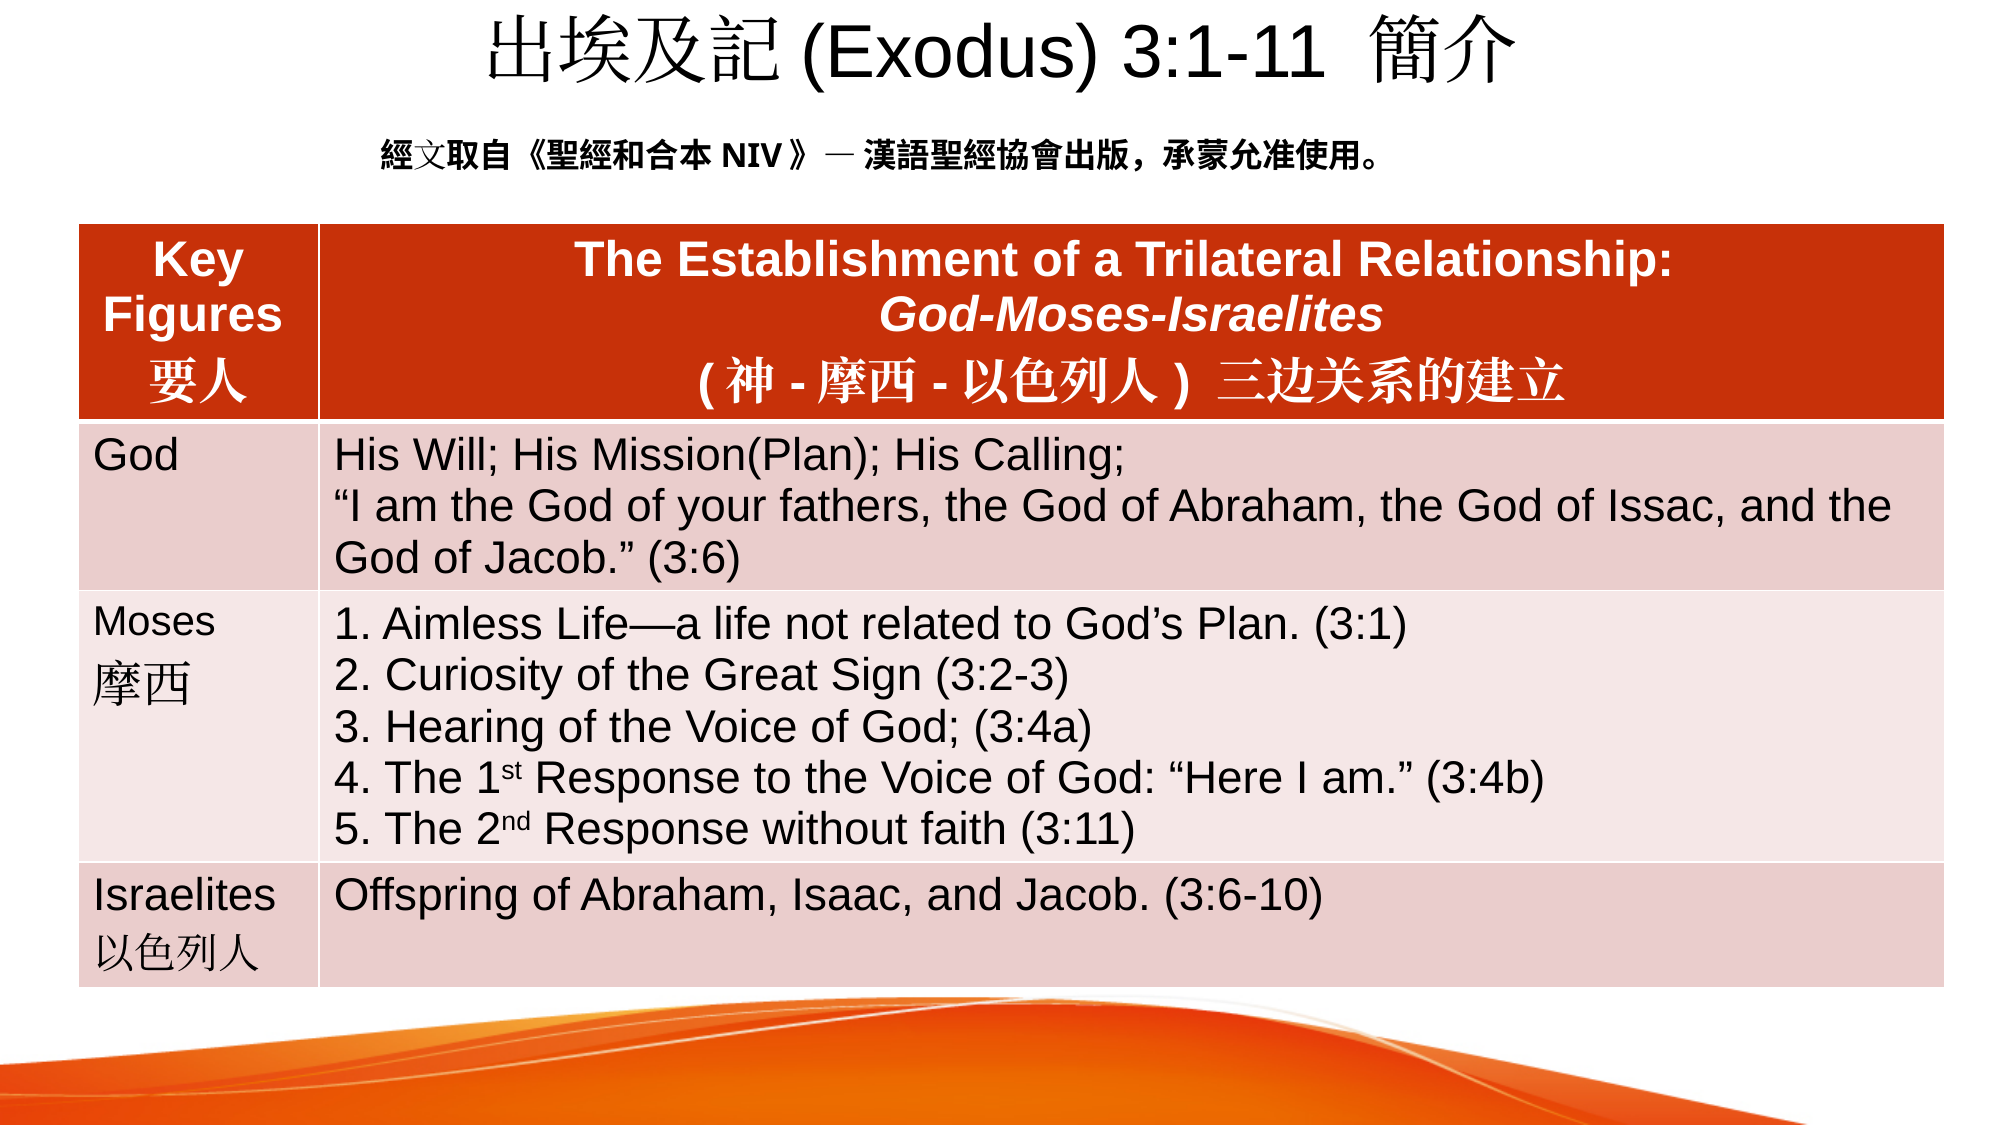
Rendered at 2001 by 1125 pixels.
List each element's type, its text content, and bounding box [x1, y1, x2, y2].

table_cell 1. Aimless Life—a life not related to God’s Plan. (3:1) 2. Curiosity of the Great Sign (3:2-3) 3. Hearing of the Voice of God; (3:4a) 4. The 1st Response to the Voice of God: “Here I am.” (3:4b) 5. The 2nd Response without faith (3:11) [320, 591, 1944, 861]
table_cell Israelites 以色列人 [79, 863, 318, 987]
table_header The Establishment of a Trilateral Relationship: God-Moses-Israelites (神-摩西-以色列人) 三边关系的建立 [320, 224, 1944, 419]
table_cell God [79, 424, 318, 590]
title 出埃及記(Exodus) 3:1-11 簡介 [99, 0, 1901, 96]
table_cell Moses 摩西 [79, 591, 318, 861]
picture [0, 0, 2000, 1125]
text_box 經文取自《聖經和合本NIV》— 漢語聖經協會出版，承蒙允准使用。 [365, 126, 1676, 182]
table_header Key Figures要人 [79, 224, 318, 419]
table_cell Offspring of Abraham, Isaac, and Jacob. (3:6-10) [320, 863, 1944, 987]
table_cell His Will; His Mission(Plan); His Calling; “I am the God of your fathers, the God of Abraham, the God of Issac, and the God of Jacob.” (3:6) [320, 424, 1944, 590]
